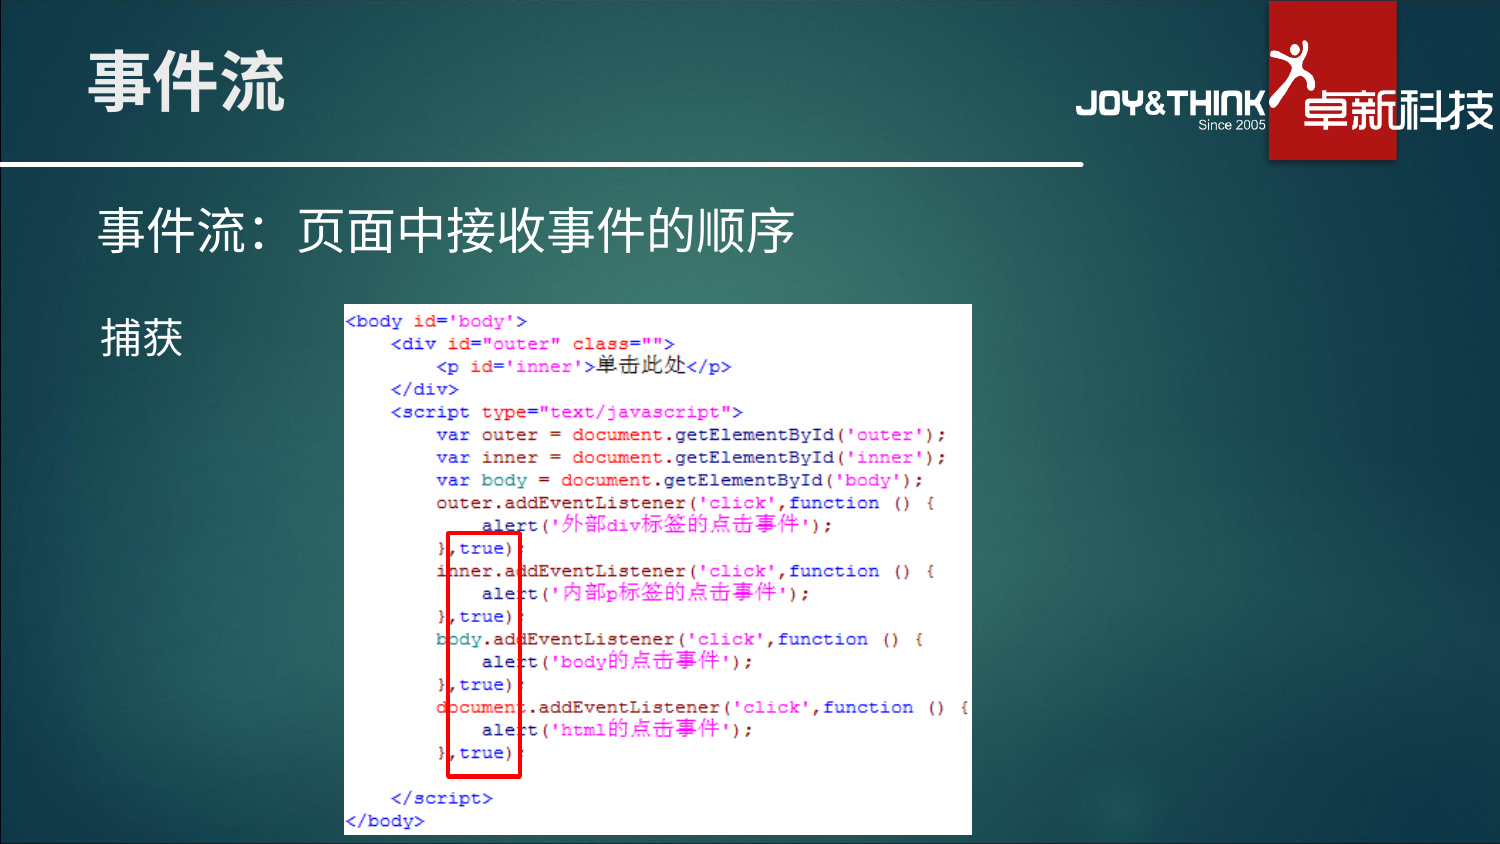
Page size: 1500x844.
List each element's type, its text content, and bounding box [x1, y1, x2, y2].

picture [0, 0, 1500, 844]
text_box 事件流：页面中接收事件的顺序 [81, 192, 812, 268]
text_box 捕获 [85, 304, 199, 369]
title 事件流 [75, 33, 1425, 175]
